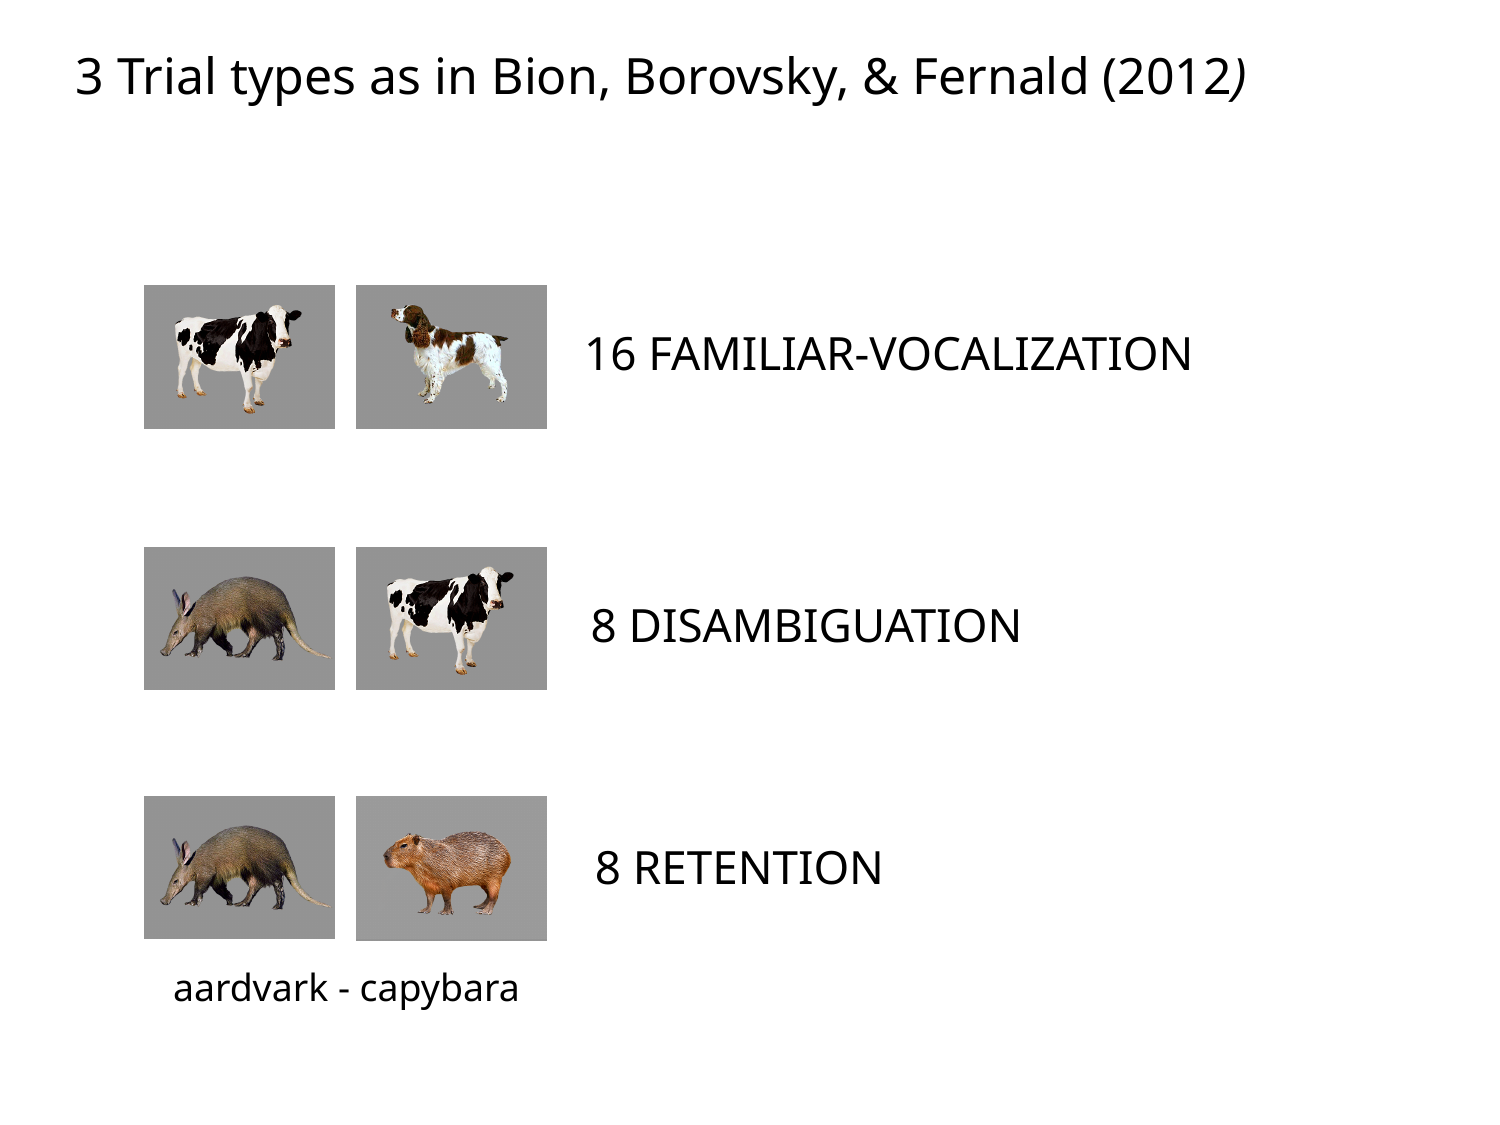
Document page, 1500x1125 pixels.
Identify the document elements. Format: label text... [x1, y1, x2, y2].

picture [144, 795, 335, 939]
picture [356, 795, 547, 941]
picture [356, 547, 547, 690]
picture [144, 285, 335, 429]
text_box 16 FAMILIAR-VOCALIZATION [569, 317, 1280, 387]
text_box 8 RETENTION [579, 831, 1219, 902]
text_box 3 Trial types as in Bion, Borovsky, & Fernald (2012) [61, 37, 1404, 112]
text_box aardvark - capybara [158, 956, 545, 1017]
picture [144, 547, 335, 690]
text_box 8 DISAMBIGUATION [575, 588, 1219, 714]
picture [356, 285, 547, 429]
